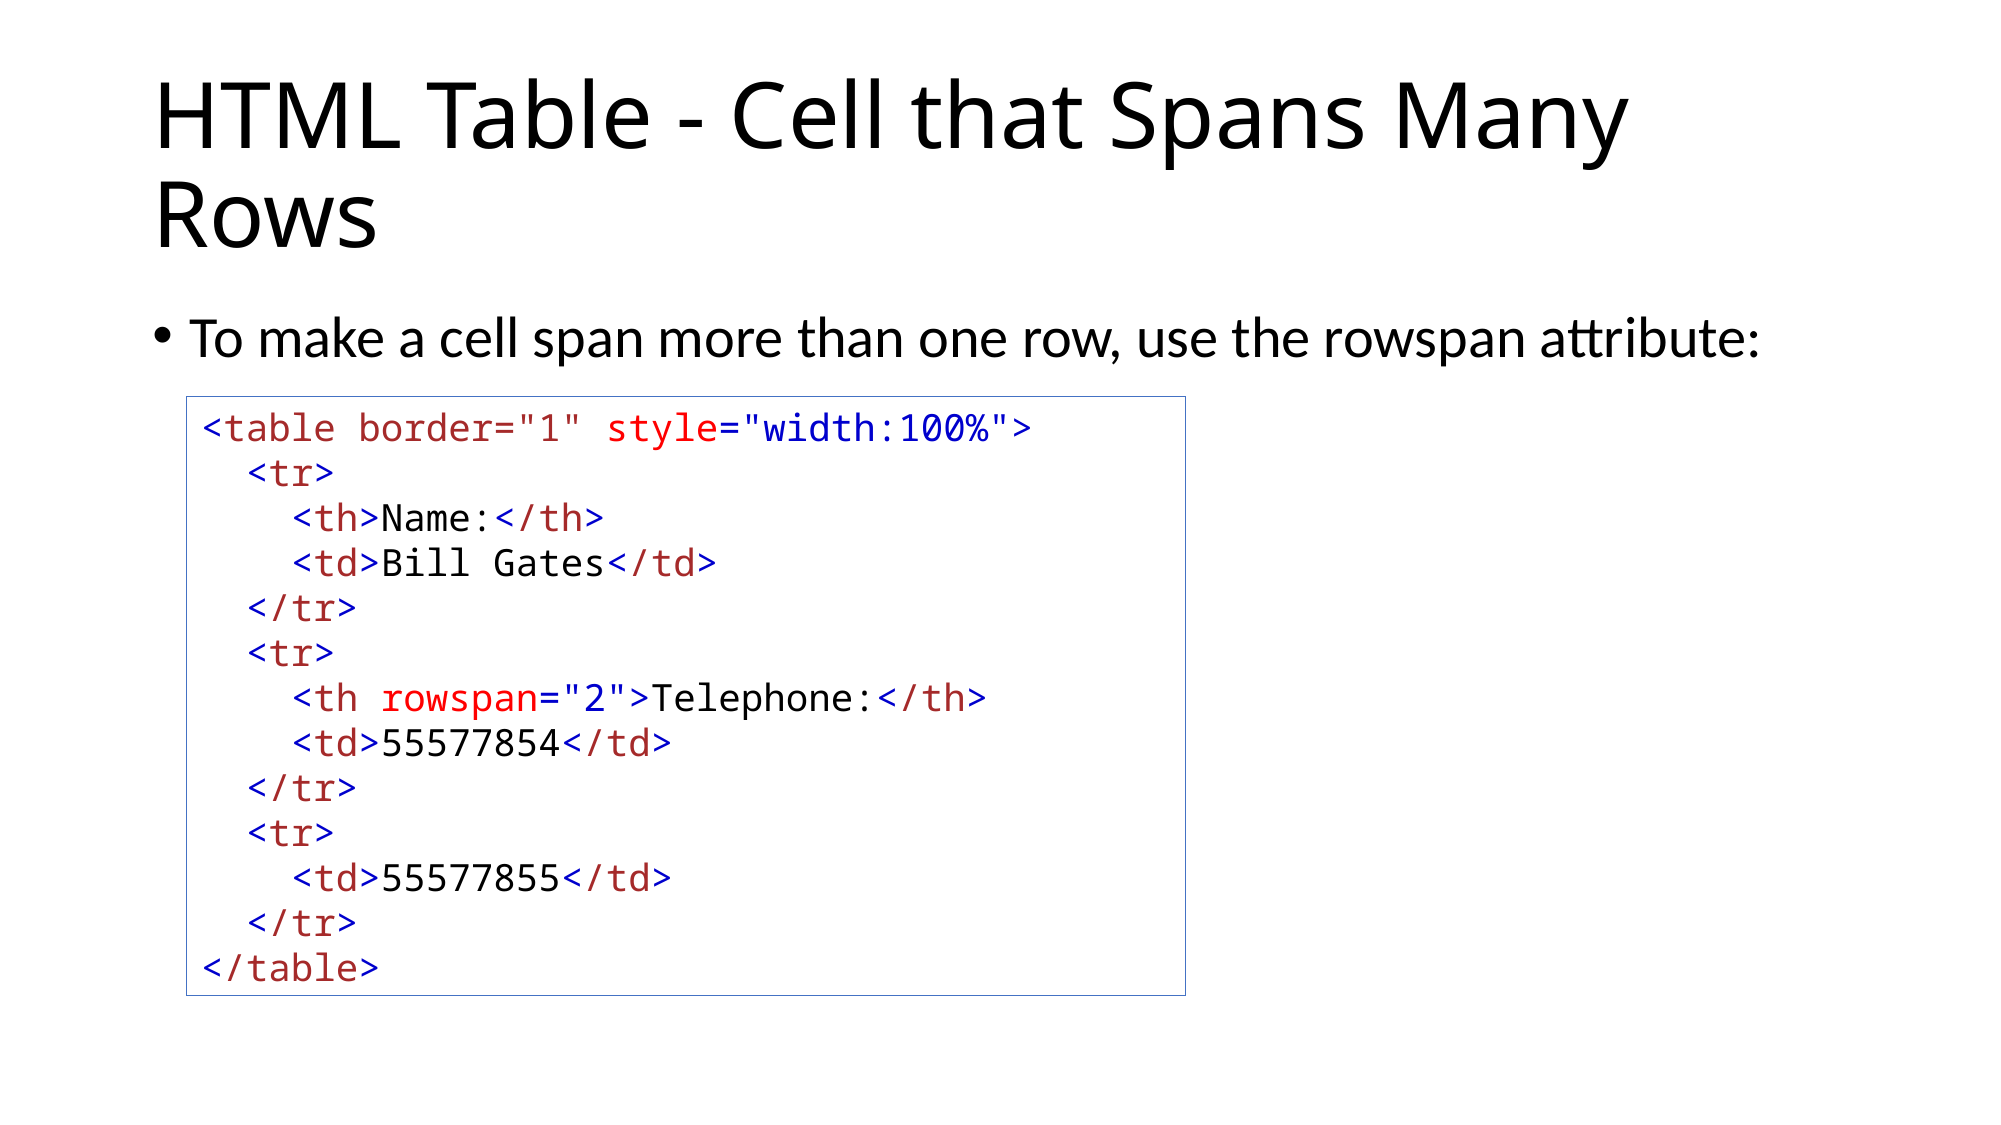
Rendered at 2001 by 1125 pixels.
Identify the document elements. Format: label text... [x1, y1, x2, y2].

list To make a cell span more than one row, use the rowspan attribute: [137, 299, 1863, 1014]
title HTML Table - Cell that Spans Many Rows [137, 59, 1863, 278]
text_box <table border="1" style="width:100%"> <tr> <th>Name:</th> <td>Bill Gates</td> </tr> <tr> <th rowspan="2">Telephone:</th> <td>55577854</td> </tr> <tr> <td>55577855</td> </tr> </table> [186, 396, 1186, 996]
